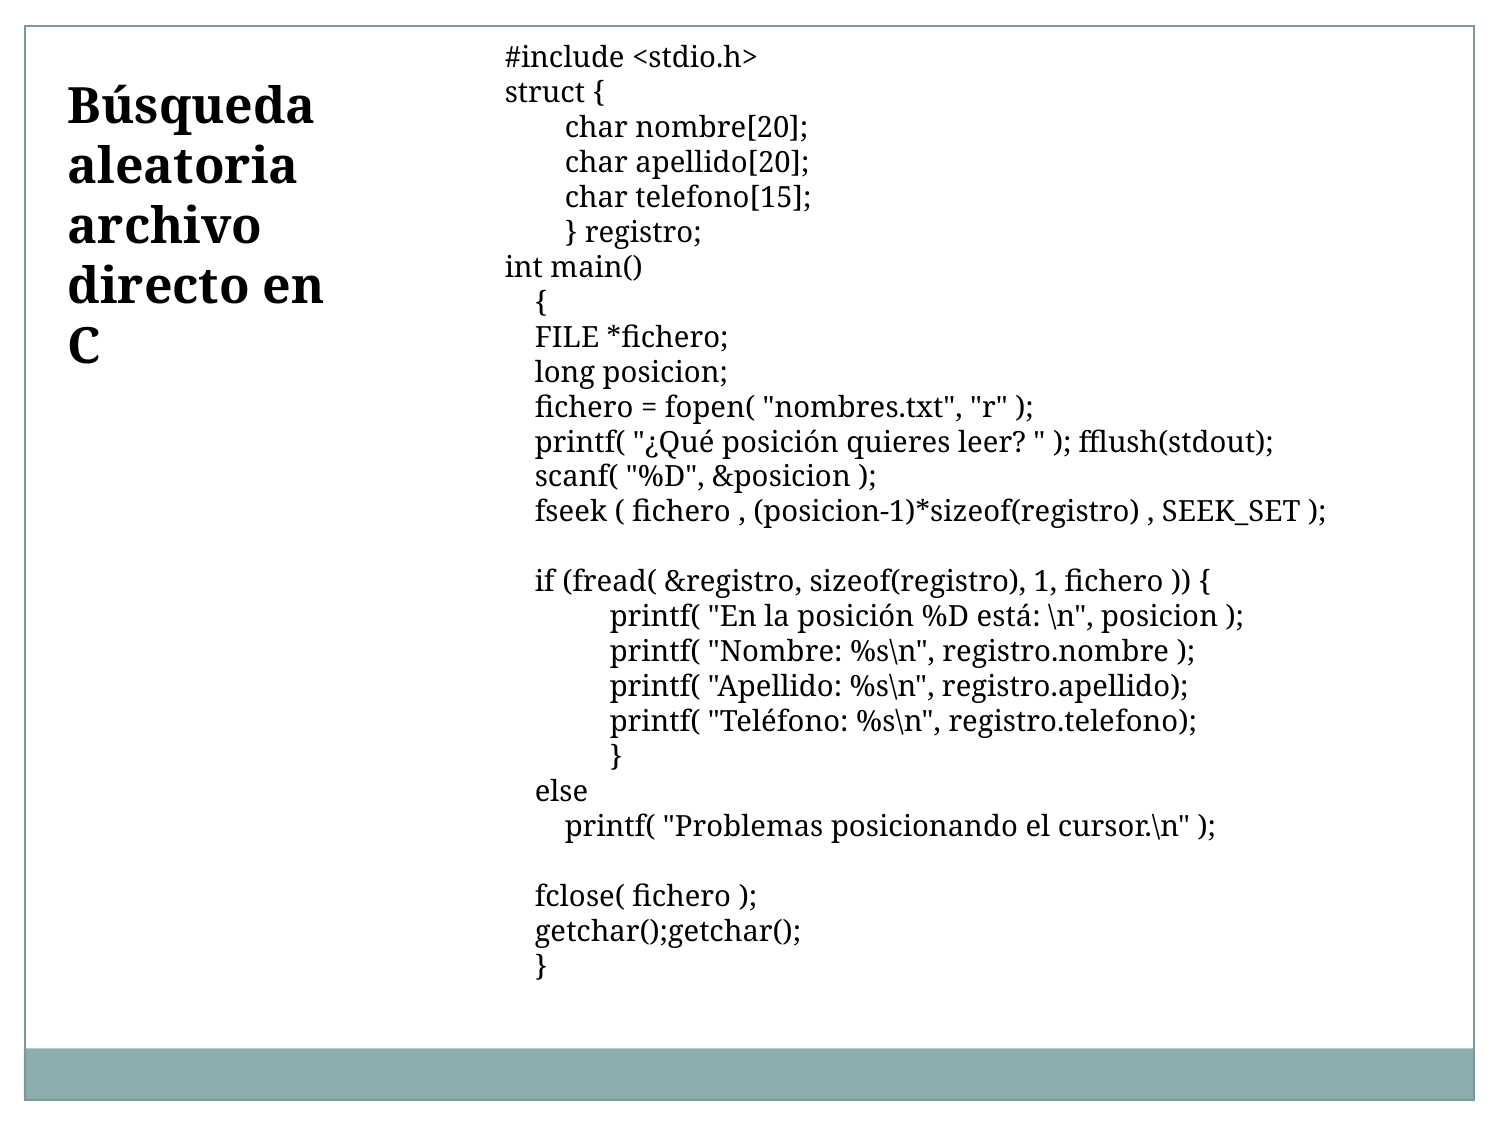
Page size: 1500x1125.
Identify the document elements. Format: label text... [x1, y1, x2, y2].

text_box Búsqueda aleatoria archivo directo en C [53, 66, 349, 382]
text_box #include <stdio.h> struct { char nombre[20]; char apellido[20]; char telefono[15]; } registro; int main() { FILE *fichero; long posicion; fichero = fopen( "nombres.txt", "r" ); printf( "¿Qué posición quieres leer? " ); fflush(stdout); scanf( "%D", &posicion ); fseek ( fichero , (posicion-1)*sizeof(registro) , SEEK_SET ); if (fread( &registro, sizeof(registro), 1, fichero )) { printf( "En la posición %D está: \n", posicion ); printf( "Nombre: %s\n", registro.nombre ); printf( "Apellido: %s\n", registro.apellido); printf( "Teléfono: %s\n", registro.telefono); } else printf( "Problemas posicionando el cursor.\n" ); fclose( fichero ); getchar();getchar(); } [490, 30, 1436, 990]
